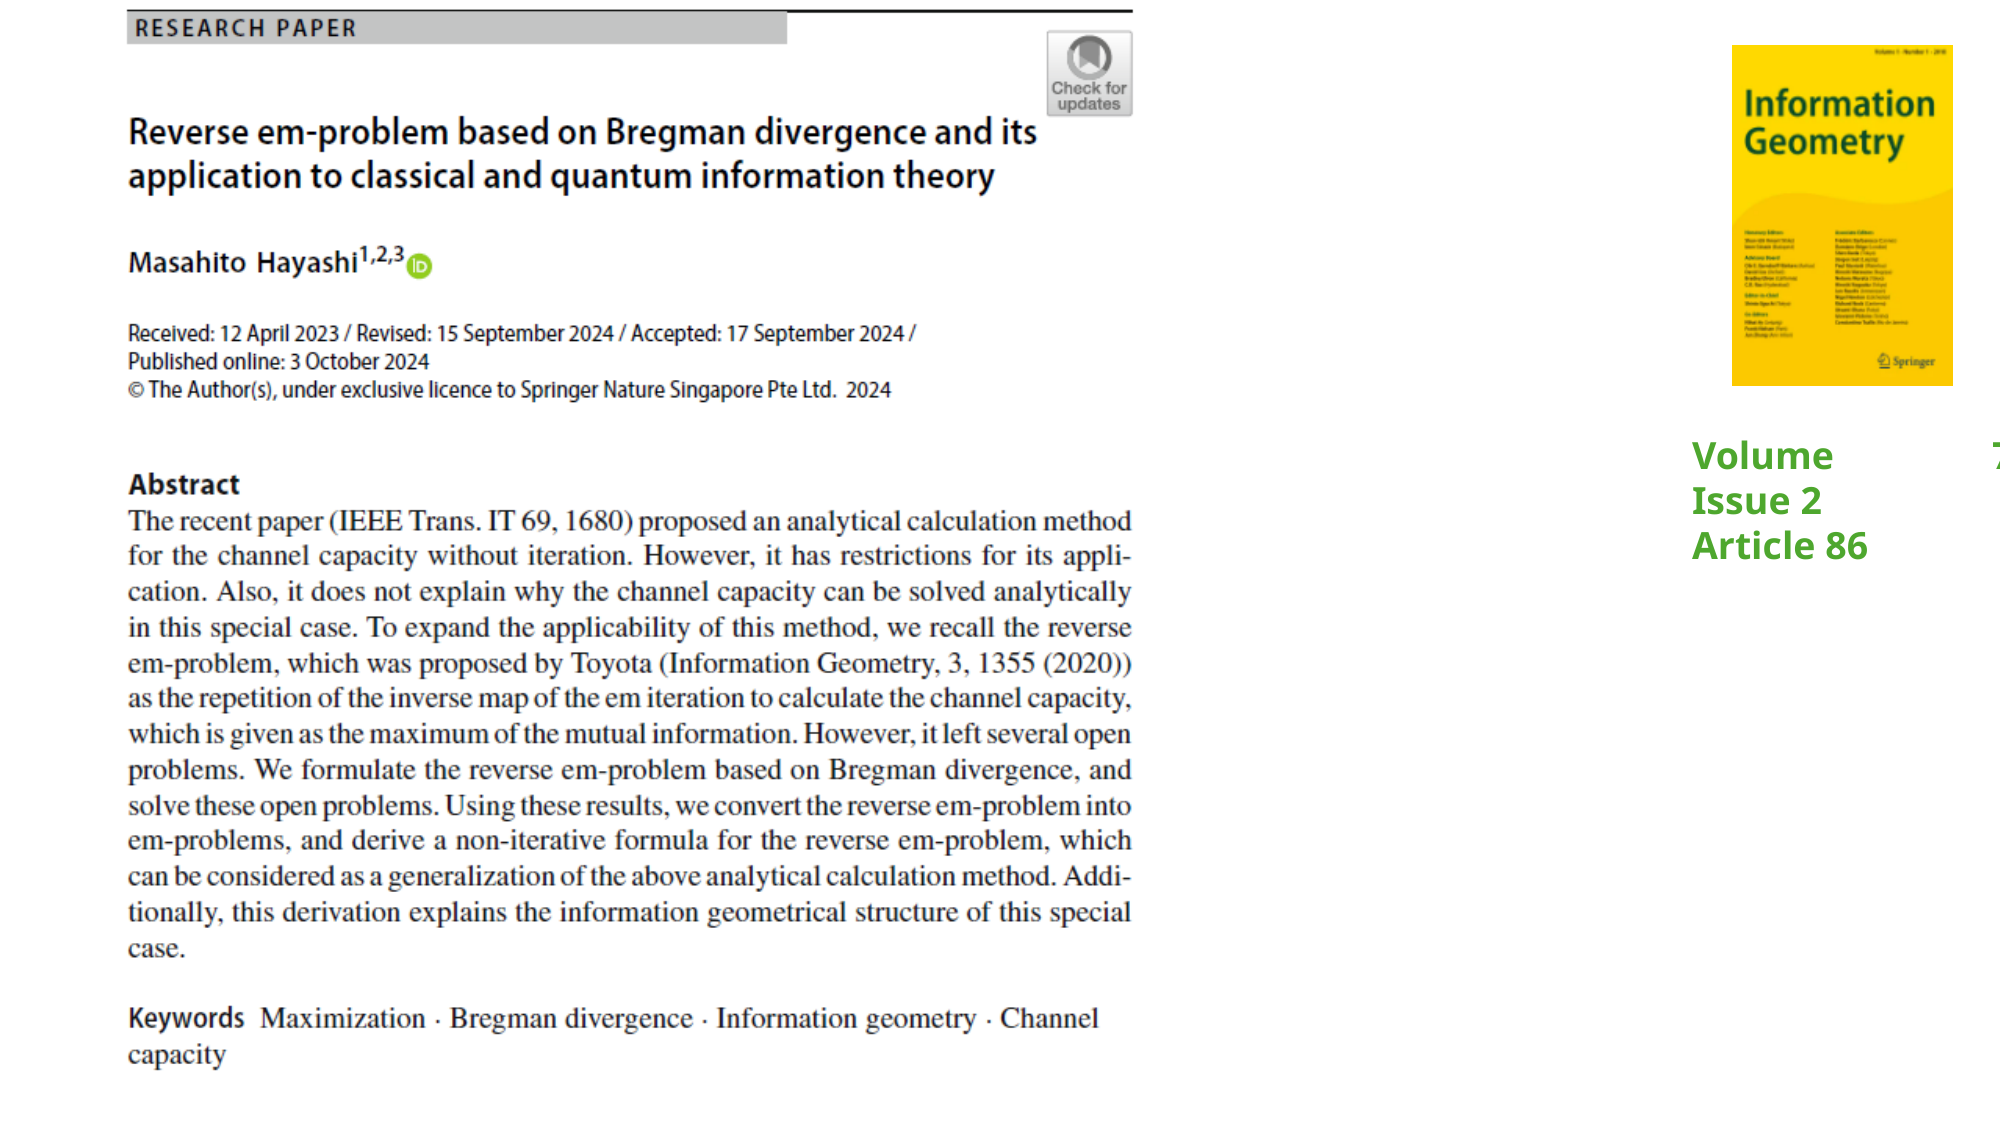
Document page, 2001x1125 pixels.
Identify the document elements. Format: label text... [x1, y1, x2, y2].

picture [95, 0, 1191, 1101]
text_box Volume 7 Issue 2 Article 86 [1677, 424, 2000, 574]
picture [1731, 44, 1954, 387]
